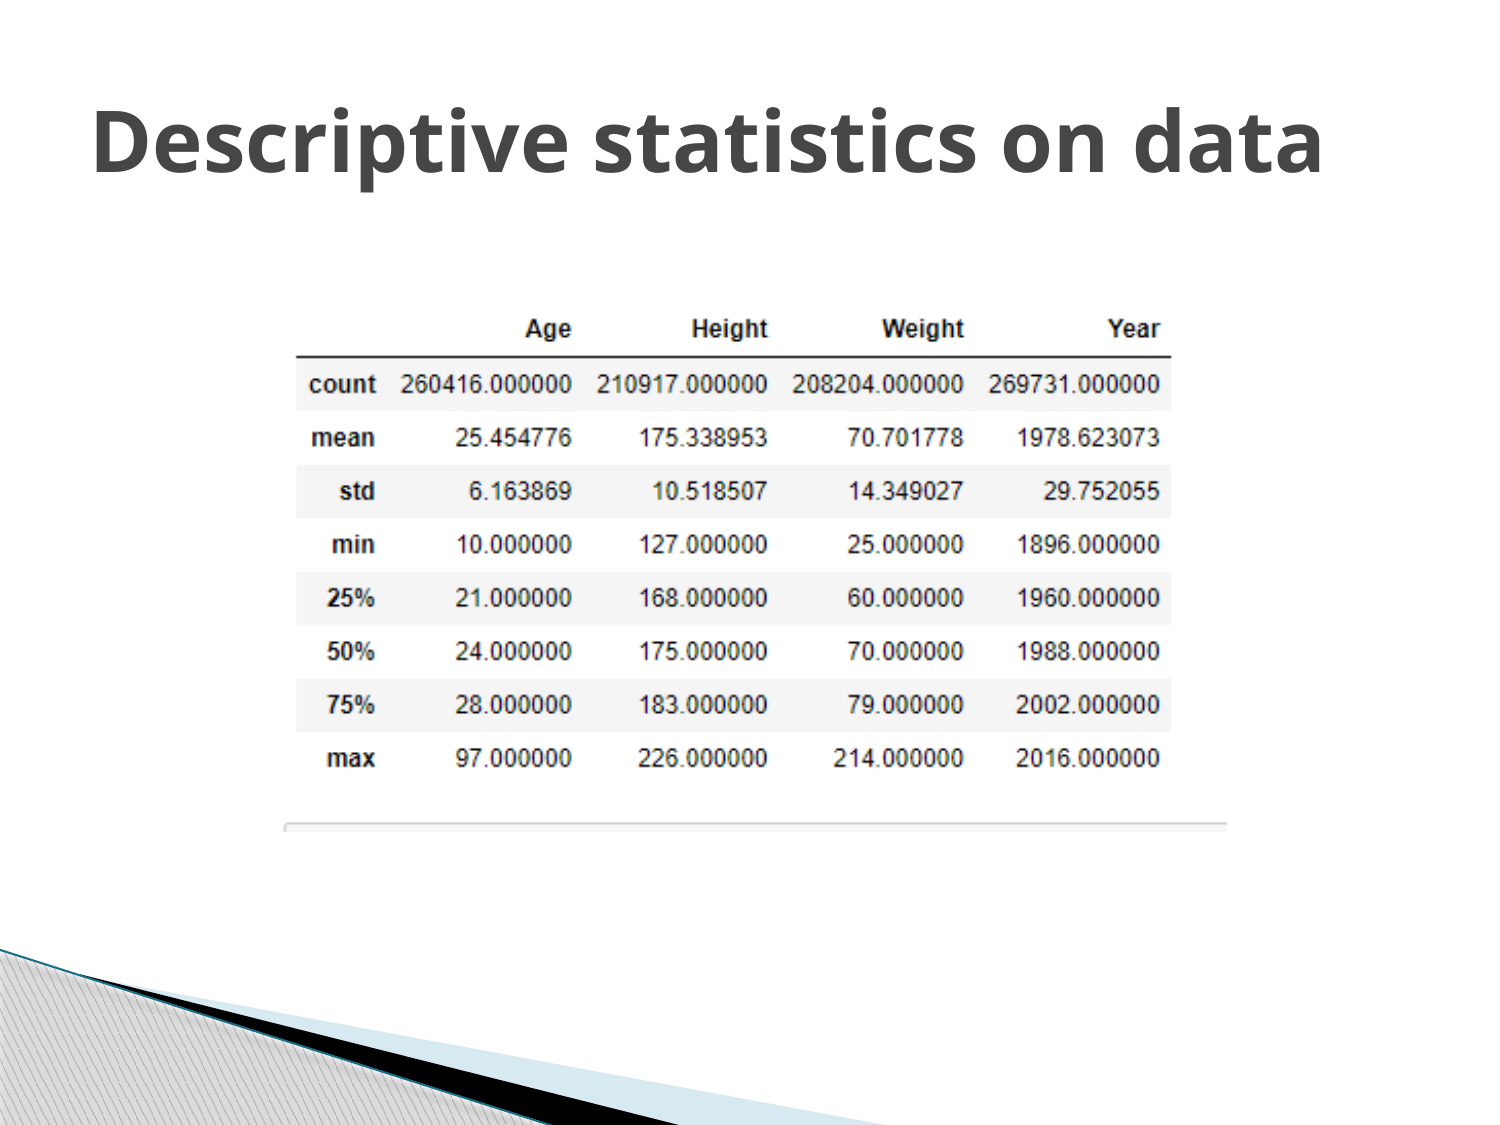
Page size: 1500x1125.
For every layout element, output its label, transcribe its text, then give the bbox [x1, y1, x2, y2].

title Descriptive statistics on data [75, 45, 1425, 233]
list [269, 280, 1228, 833]
